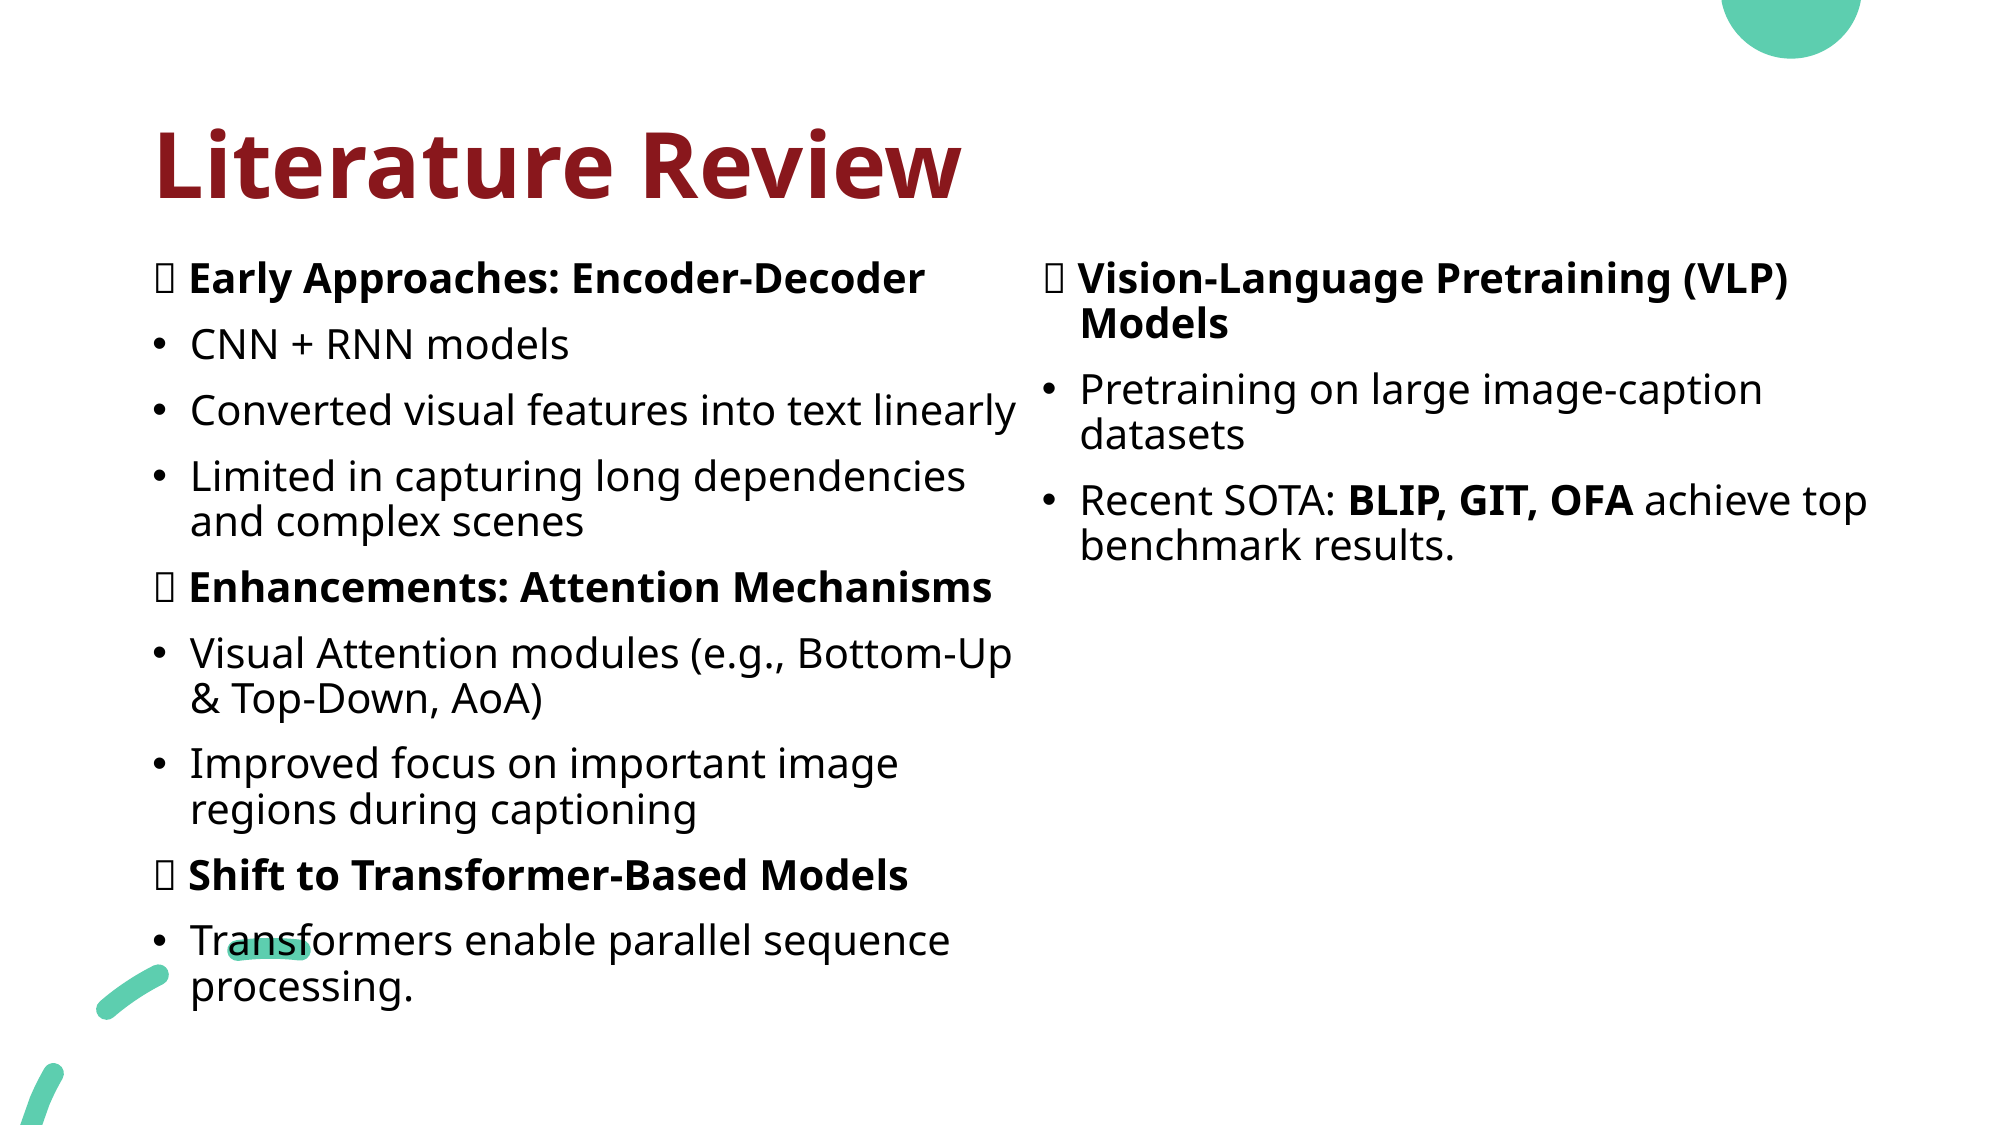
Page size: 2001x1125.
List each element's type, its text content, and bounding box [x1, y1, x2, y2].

title Literature Review [137, 59, 1863, 249]
list 🔹 Early Approaches: Encoder-Decoder CNN + RNN models Converted visual features into text linearly Limited in capturing long dependencies and complex scenes 🔹 Enhancements: Attention Mechanisms Visual Attention modules (e.g., Bottom-Up & Top-Down, AoA) Improved focus on important image regions during captioning 🔹 Shift to Transformer-Based Models Transformers enable parallel sequence processing. 🔹 Vision-Language Pretraining (VLP) Models Pretraining on large image-caption datasets Recent SOTA: BLIP, GIT, OFA achieve top benchmark results. [137, 249, 1947, 1081]
